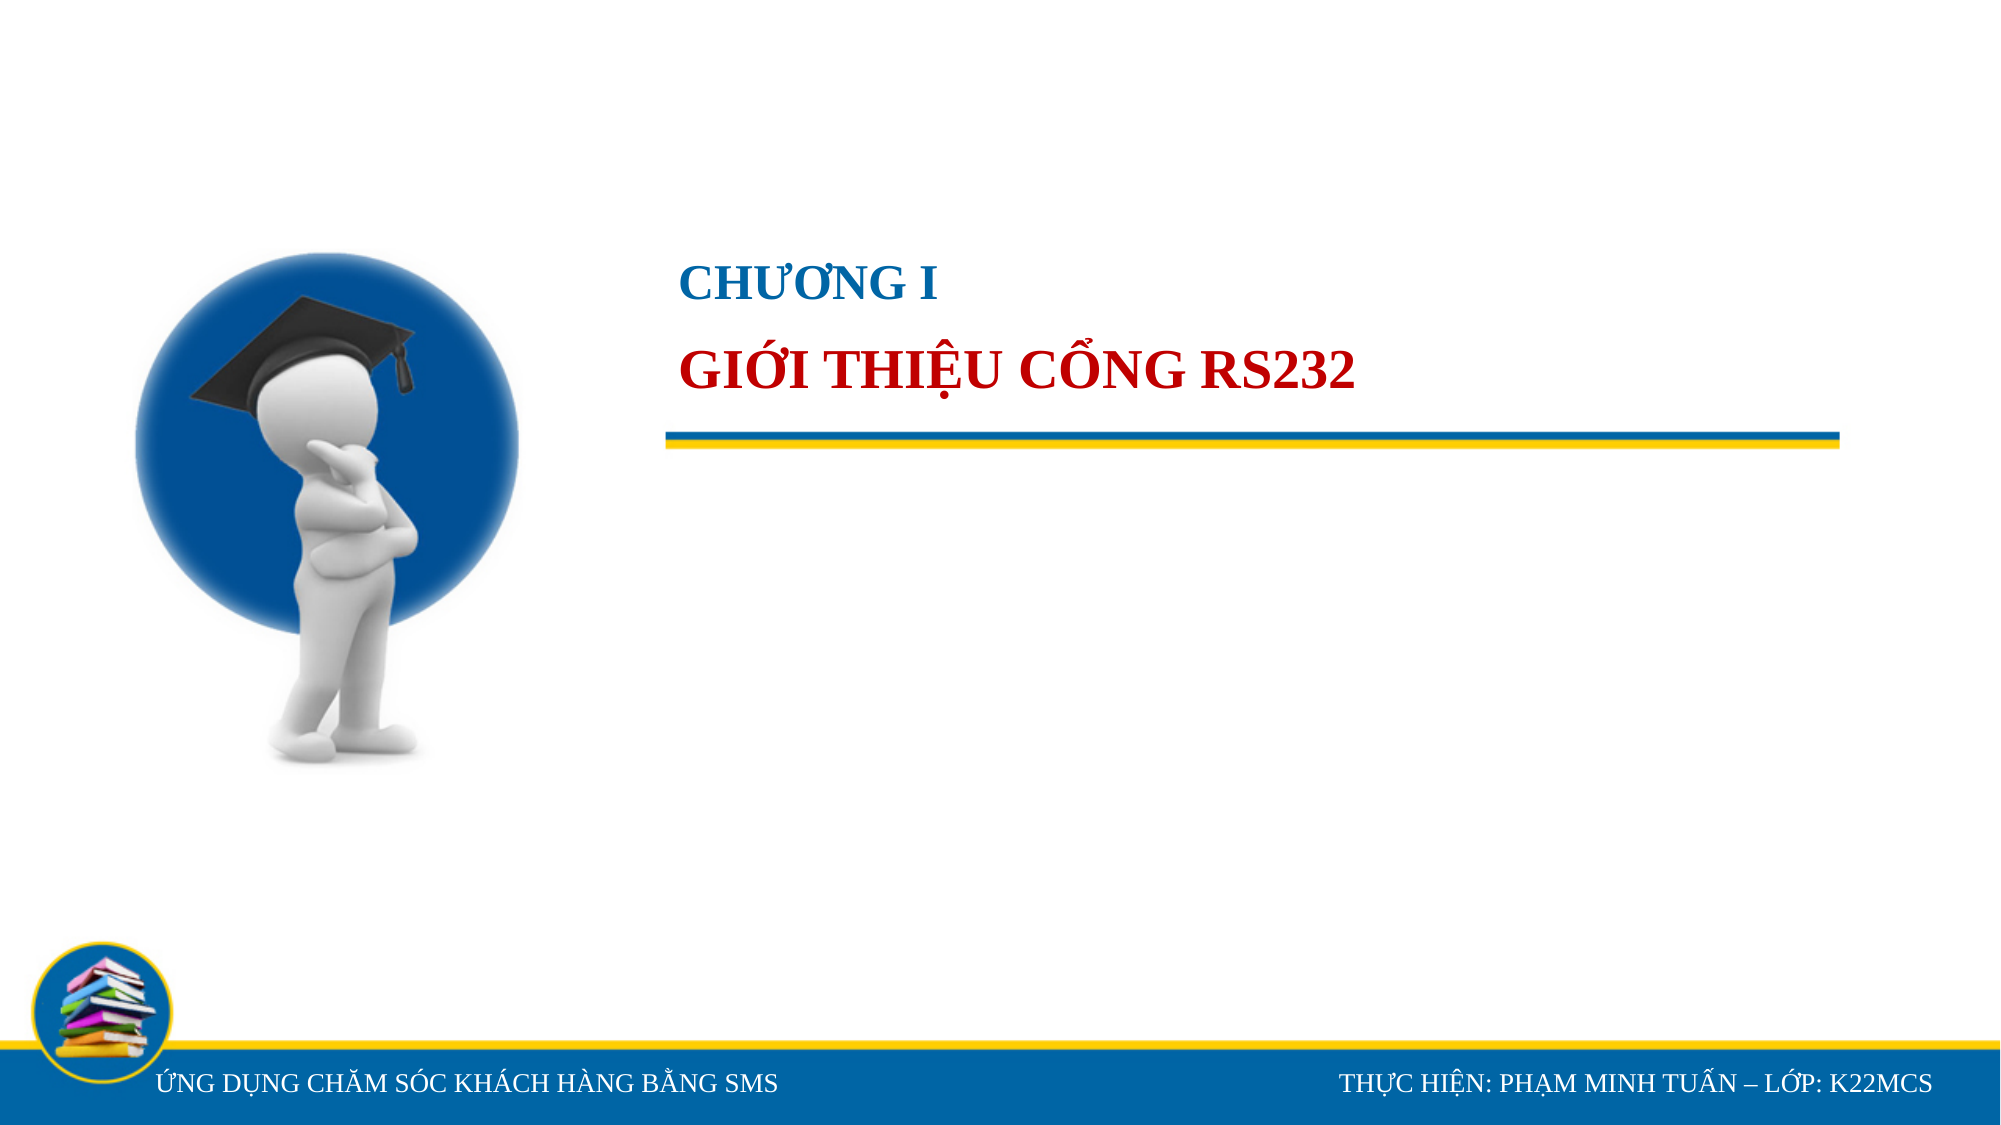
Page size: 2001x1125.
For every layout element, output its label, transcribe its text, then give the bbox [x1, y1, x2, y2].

title GIỚI THIỆU CỔNG RS232 [663, 334, 1835, 430]
picture [0, 0, 2001, 1125]
list CHƯƠNG I [663, 248, 1835, 334]
